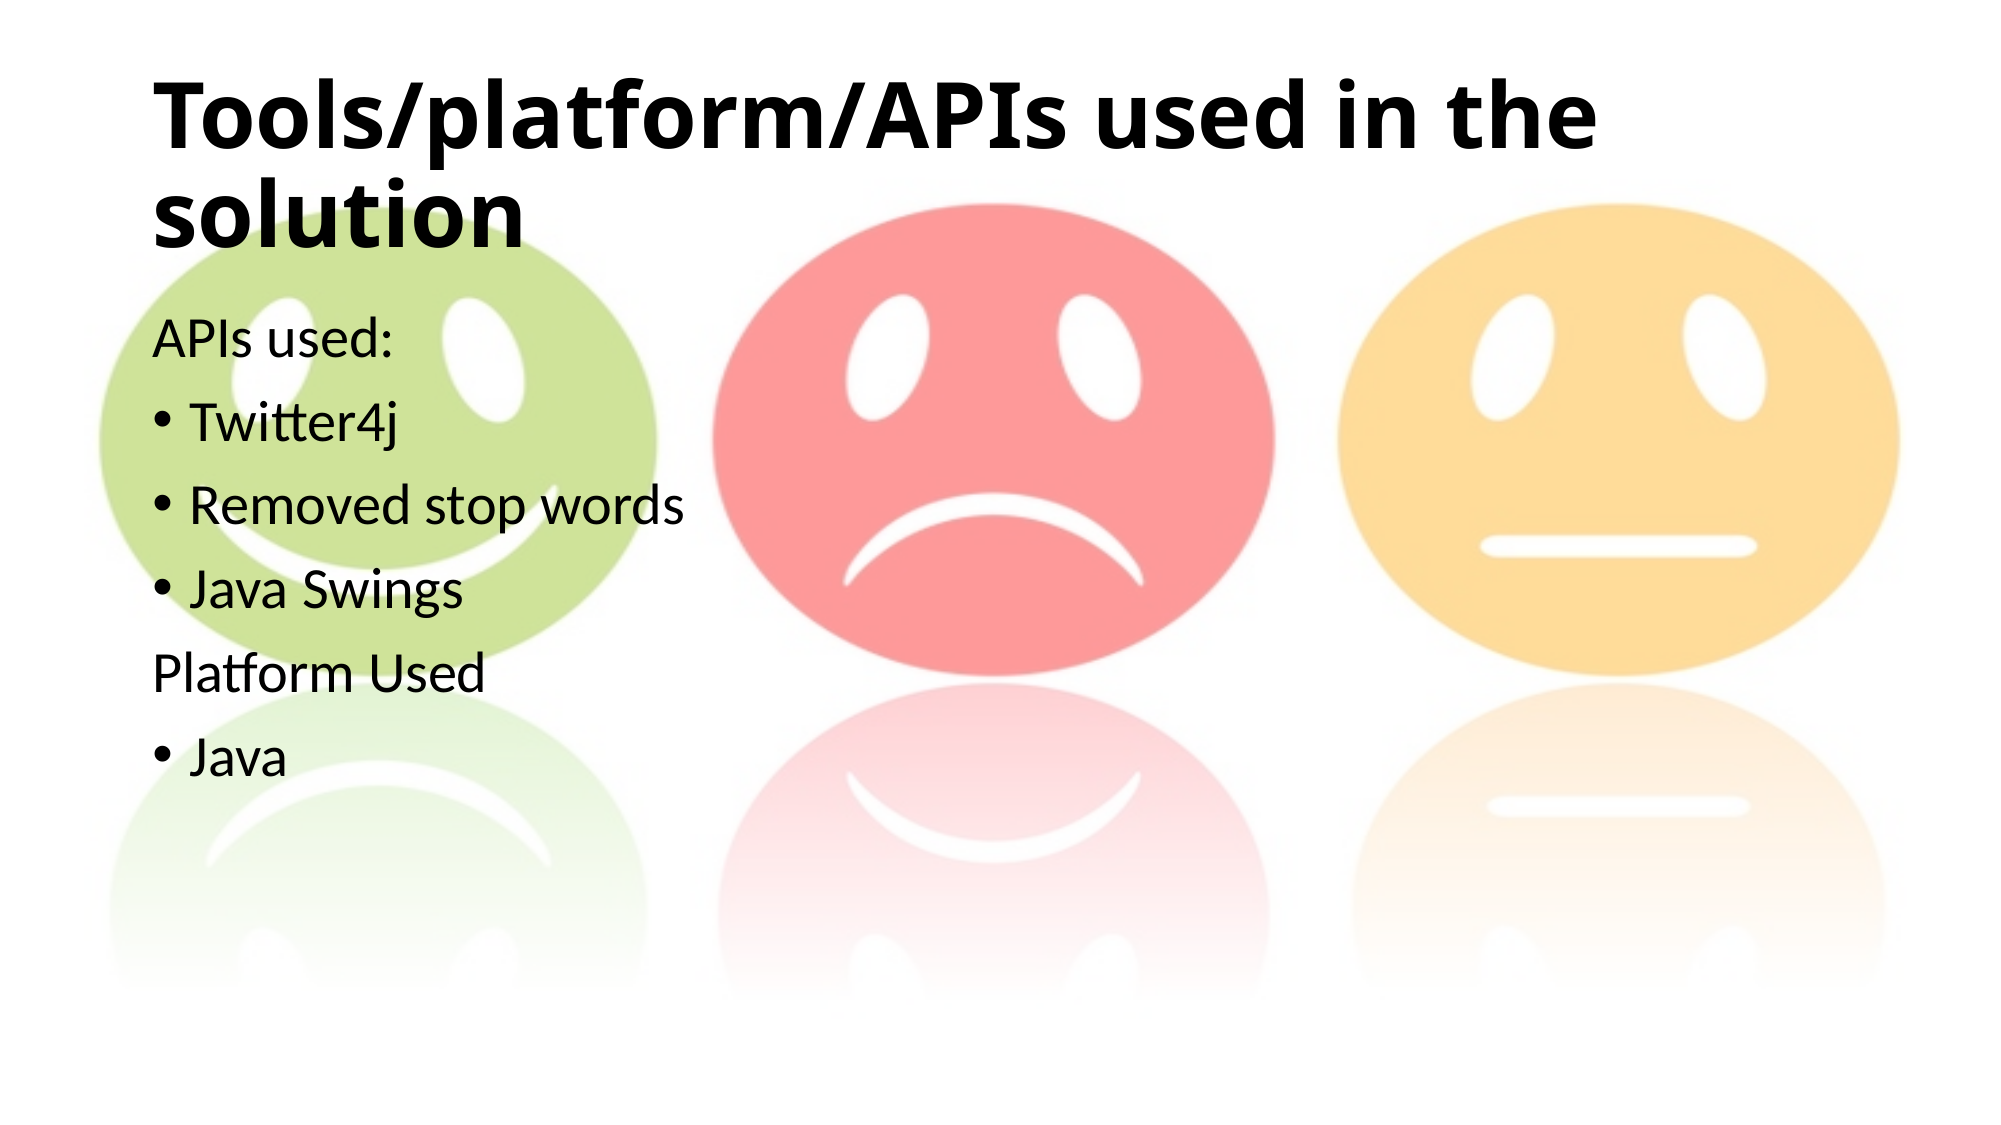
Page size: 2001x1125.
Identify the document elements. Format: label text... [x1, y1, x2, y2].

list APIs used: Twitter4j Removed stop words Java Swings Platform Used Java [137, 299, 1863, 1014]
title Tools/platform/APIs used in the solution [137, 59, 1863, 278]
